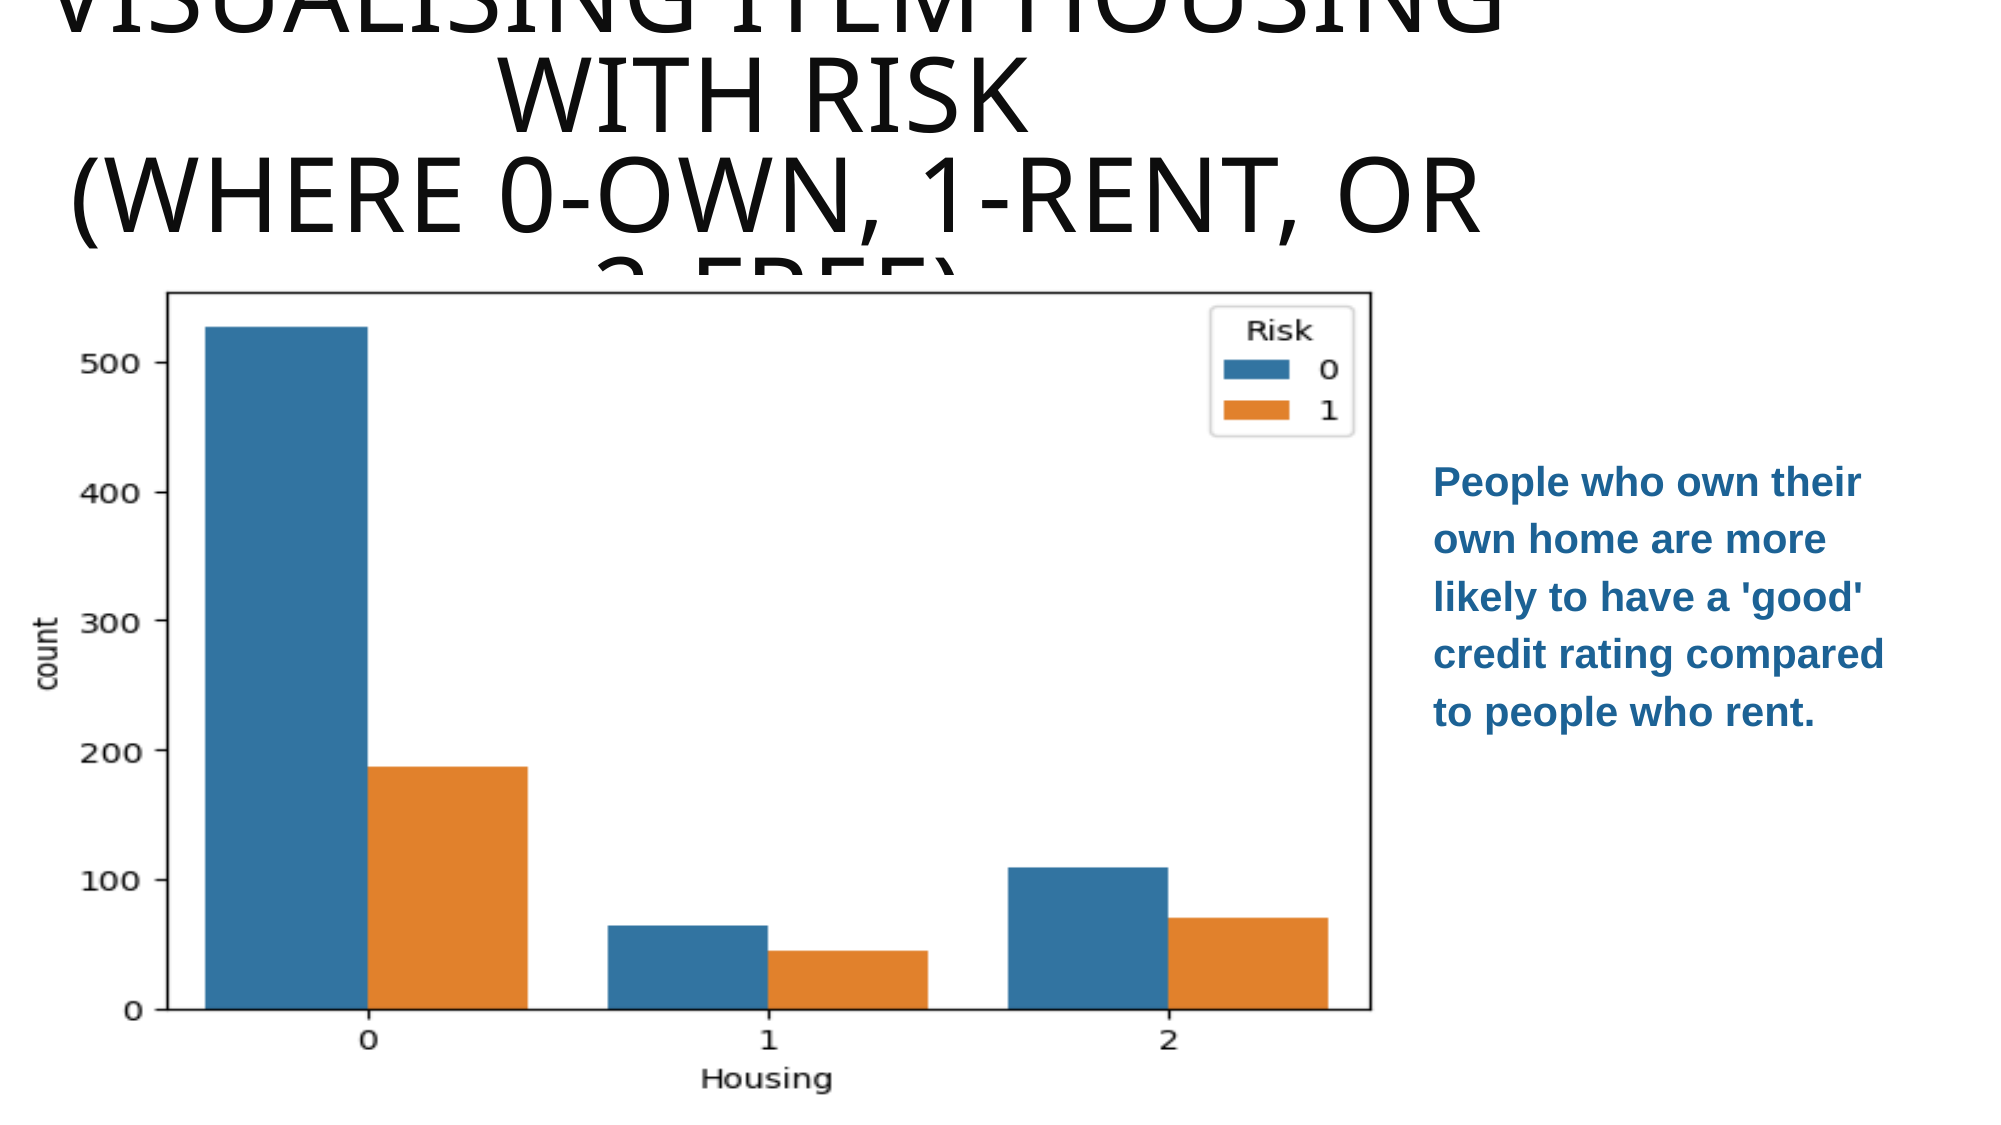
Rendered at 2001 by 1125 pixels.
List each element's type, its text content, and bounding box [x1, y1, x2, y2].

picture [7, 275, 1393, 1112]
title Visualising item Housing with risk (where 0-own, 1-rent, or 2-free) [24, 29, 1533, 276]
text_box People who own their own home are more likely to have a 'good' credit rating compared to people who rent. [1418, 439, 1950, 742]
